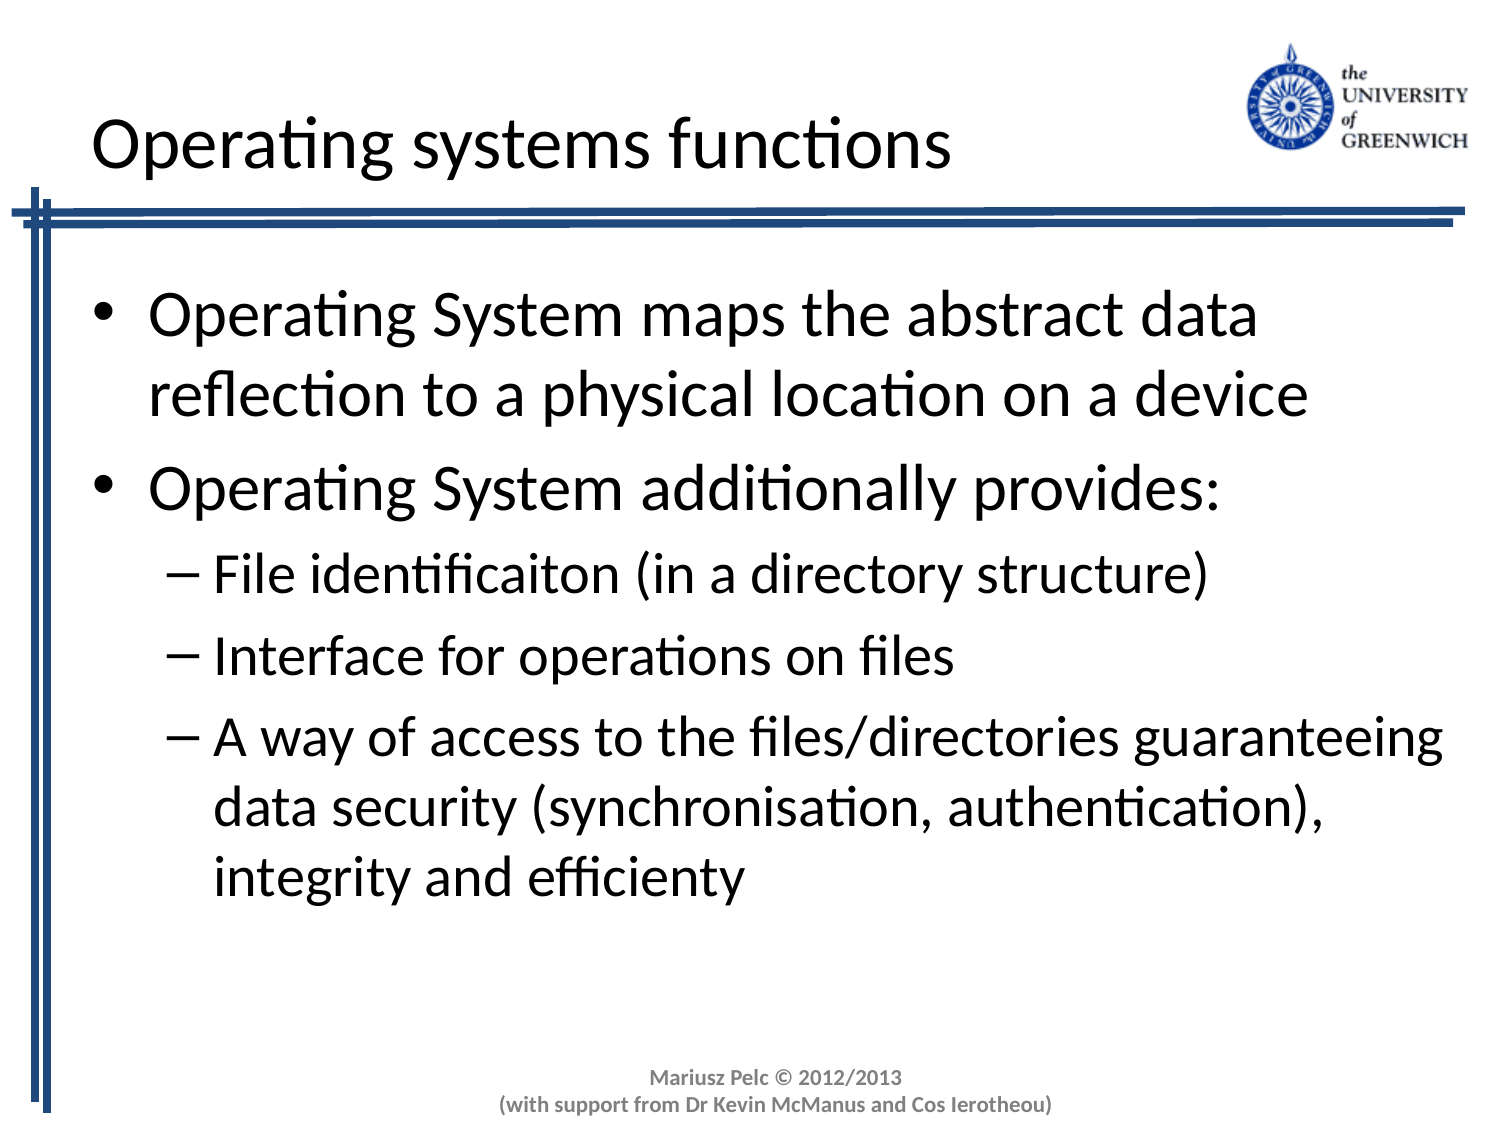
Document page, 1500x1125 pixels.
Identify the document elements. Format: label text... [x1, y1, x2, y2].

title Operating systems functions [76, 45, 1226, 208]
picture [1241, 34, 1477, 159]
text_box Mariusz Pelc © 2012/2013 (with support from Dr Kevin McManus and Cos Ierotheou) [483, 1054, 1068, 1125]
list Operating System maps the abstract data reflection to a physical location on a device Operating System additionally provides: File identificaiton (in a directory structure) Interface for operations on files A way of access to the files/directories guaranteeing data security (synchronisation, authentication), integrity and efficienty [76, 262, 1467, 1005]
